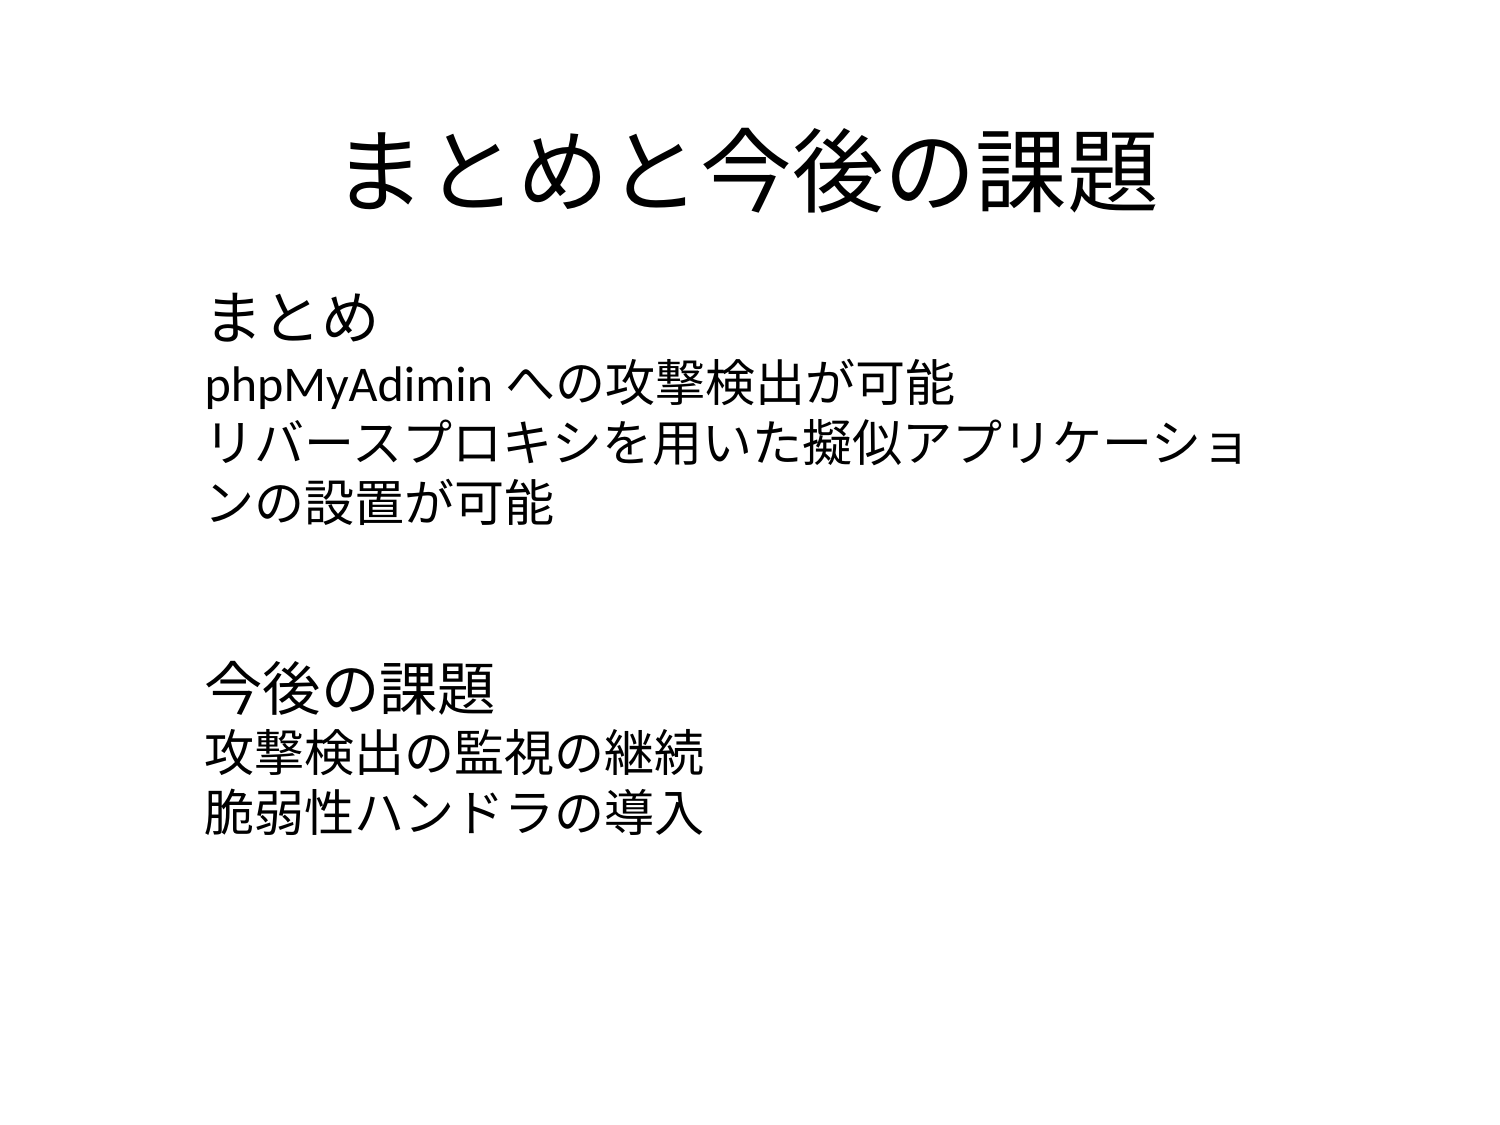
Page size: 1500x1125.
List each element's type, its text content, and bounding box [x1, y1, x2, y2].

text_box まとめ phpMyAdiminへの攻撃検出が可能 リバースプロキシを用いた擬似アプリケーションの設置が可能 今後の課題 攻撃検出の監視の継続 脆弱性ハンドラの導入 [189, 274, 1304, 969]
text_box まとめと今後の課題 [189, 106, 1304, 232]
